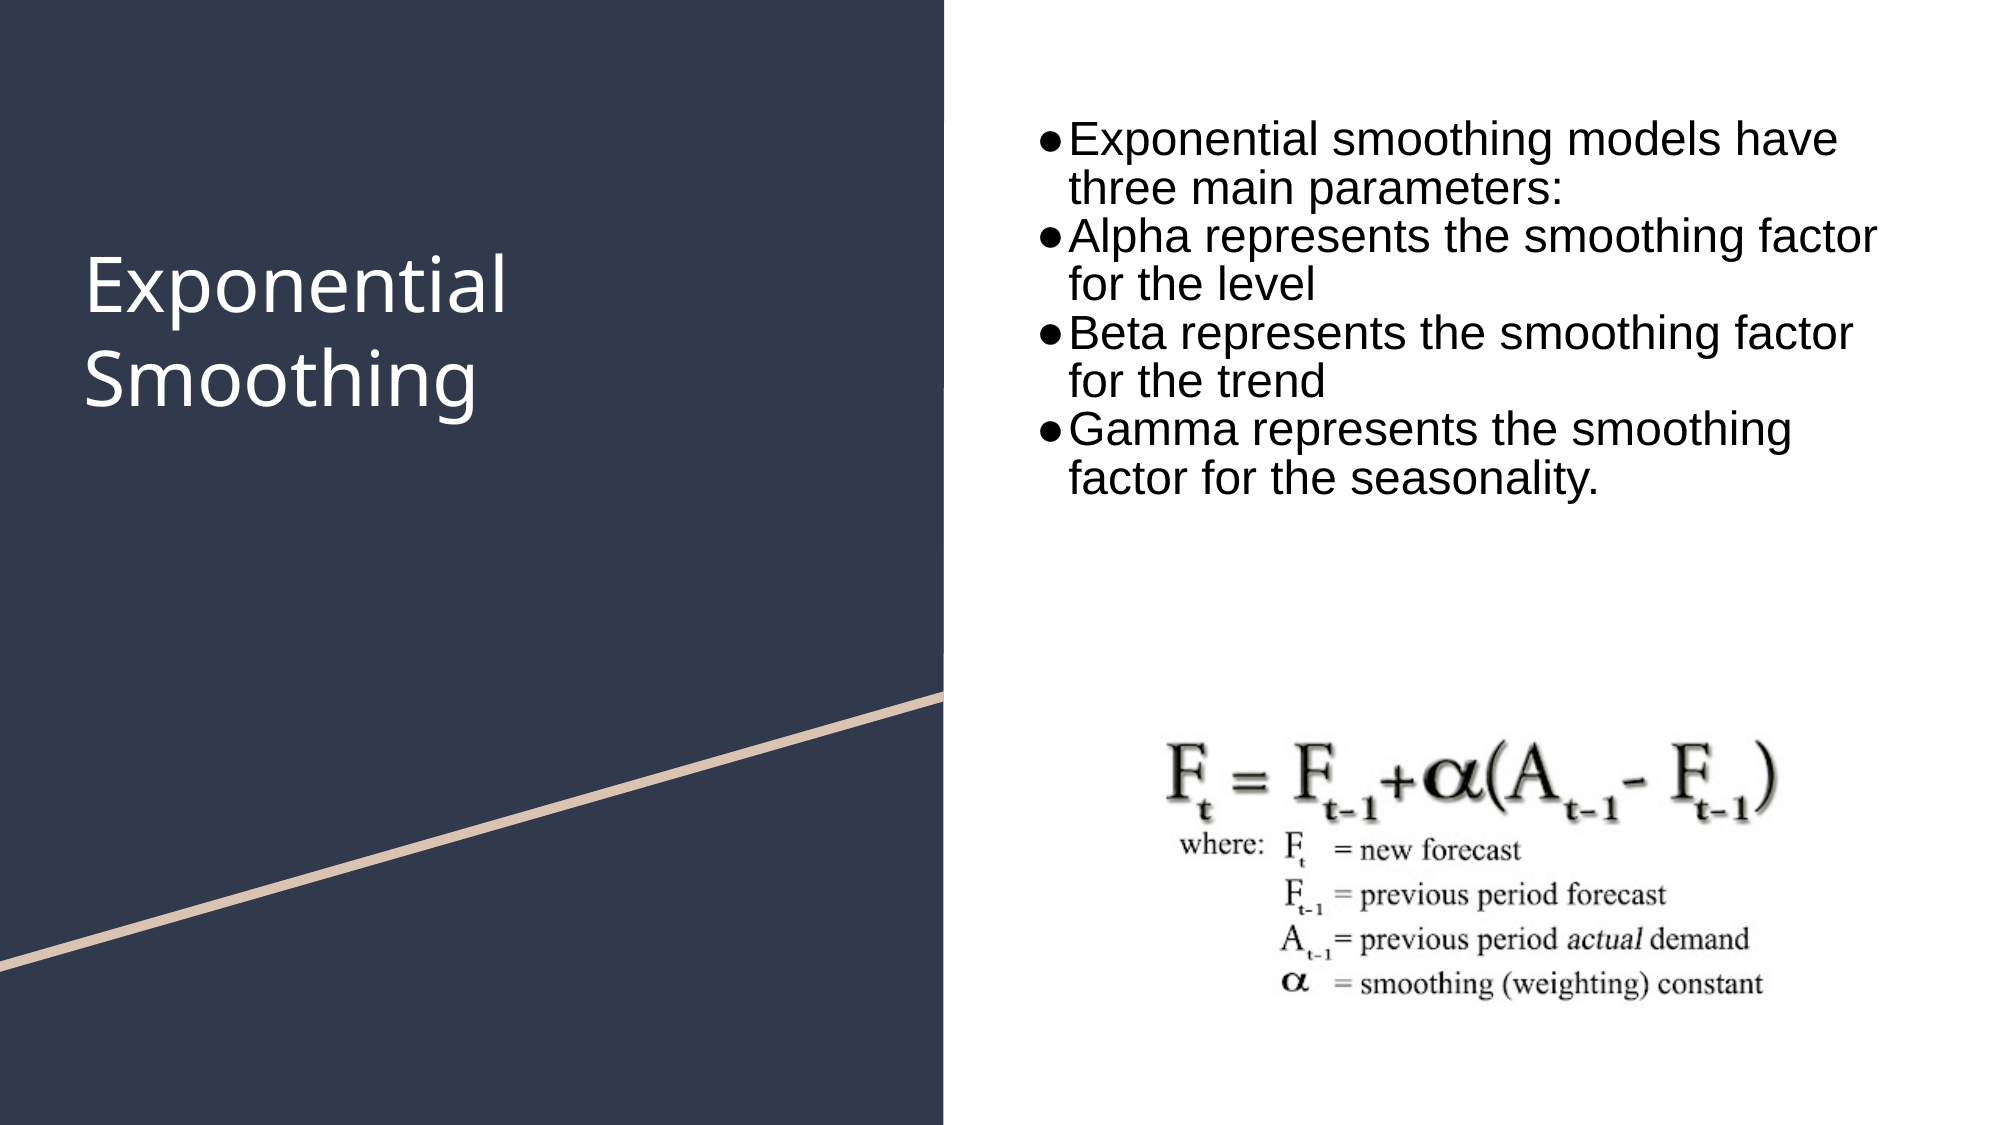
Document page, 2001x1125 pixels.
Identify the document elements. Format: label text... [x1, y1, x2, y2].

title Exponential Smoothing [68, 109, 879, 659]
list Exponential smoothing models have three main parameters: Alpha represents the smoothing factor for the level Beta represents the smoothing factor for the trend Gamma represents the smoothing factor for the seasonality. [1015, 109, 1928, 1006]
picture [1158, 721, 1785, 1007]
